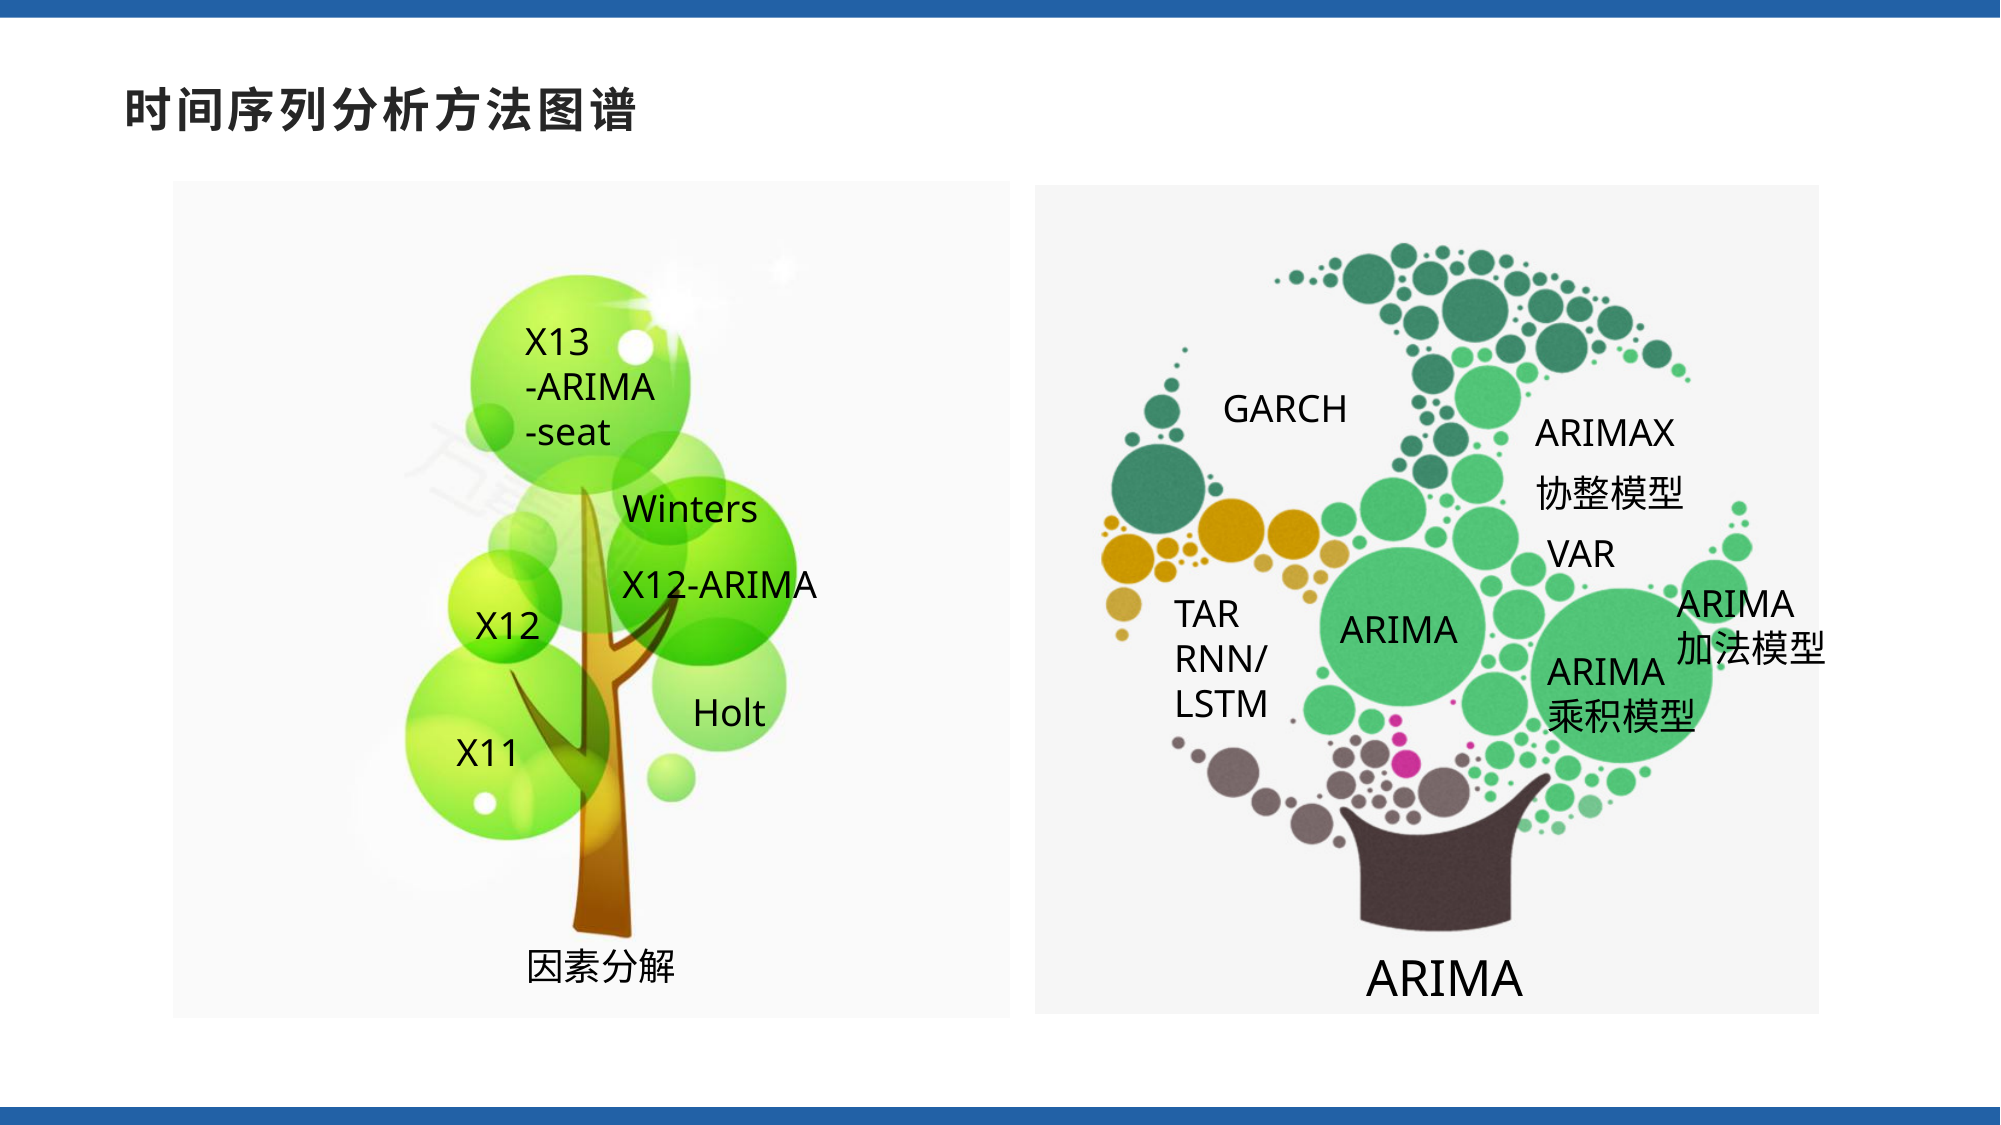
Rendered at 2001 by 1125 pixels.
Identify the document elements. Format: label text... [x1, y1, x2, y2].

title 时间序列分析方法图谱 [109, 72, 1891, 146]
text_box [1035, 185, 1852, 1015]
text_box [173, 181, 1010, 1019]
